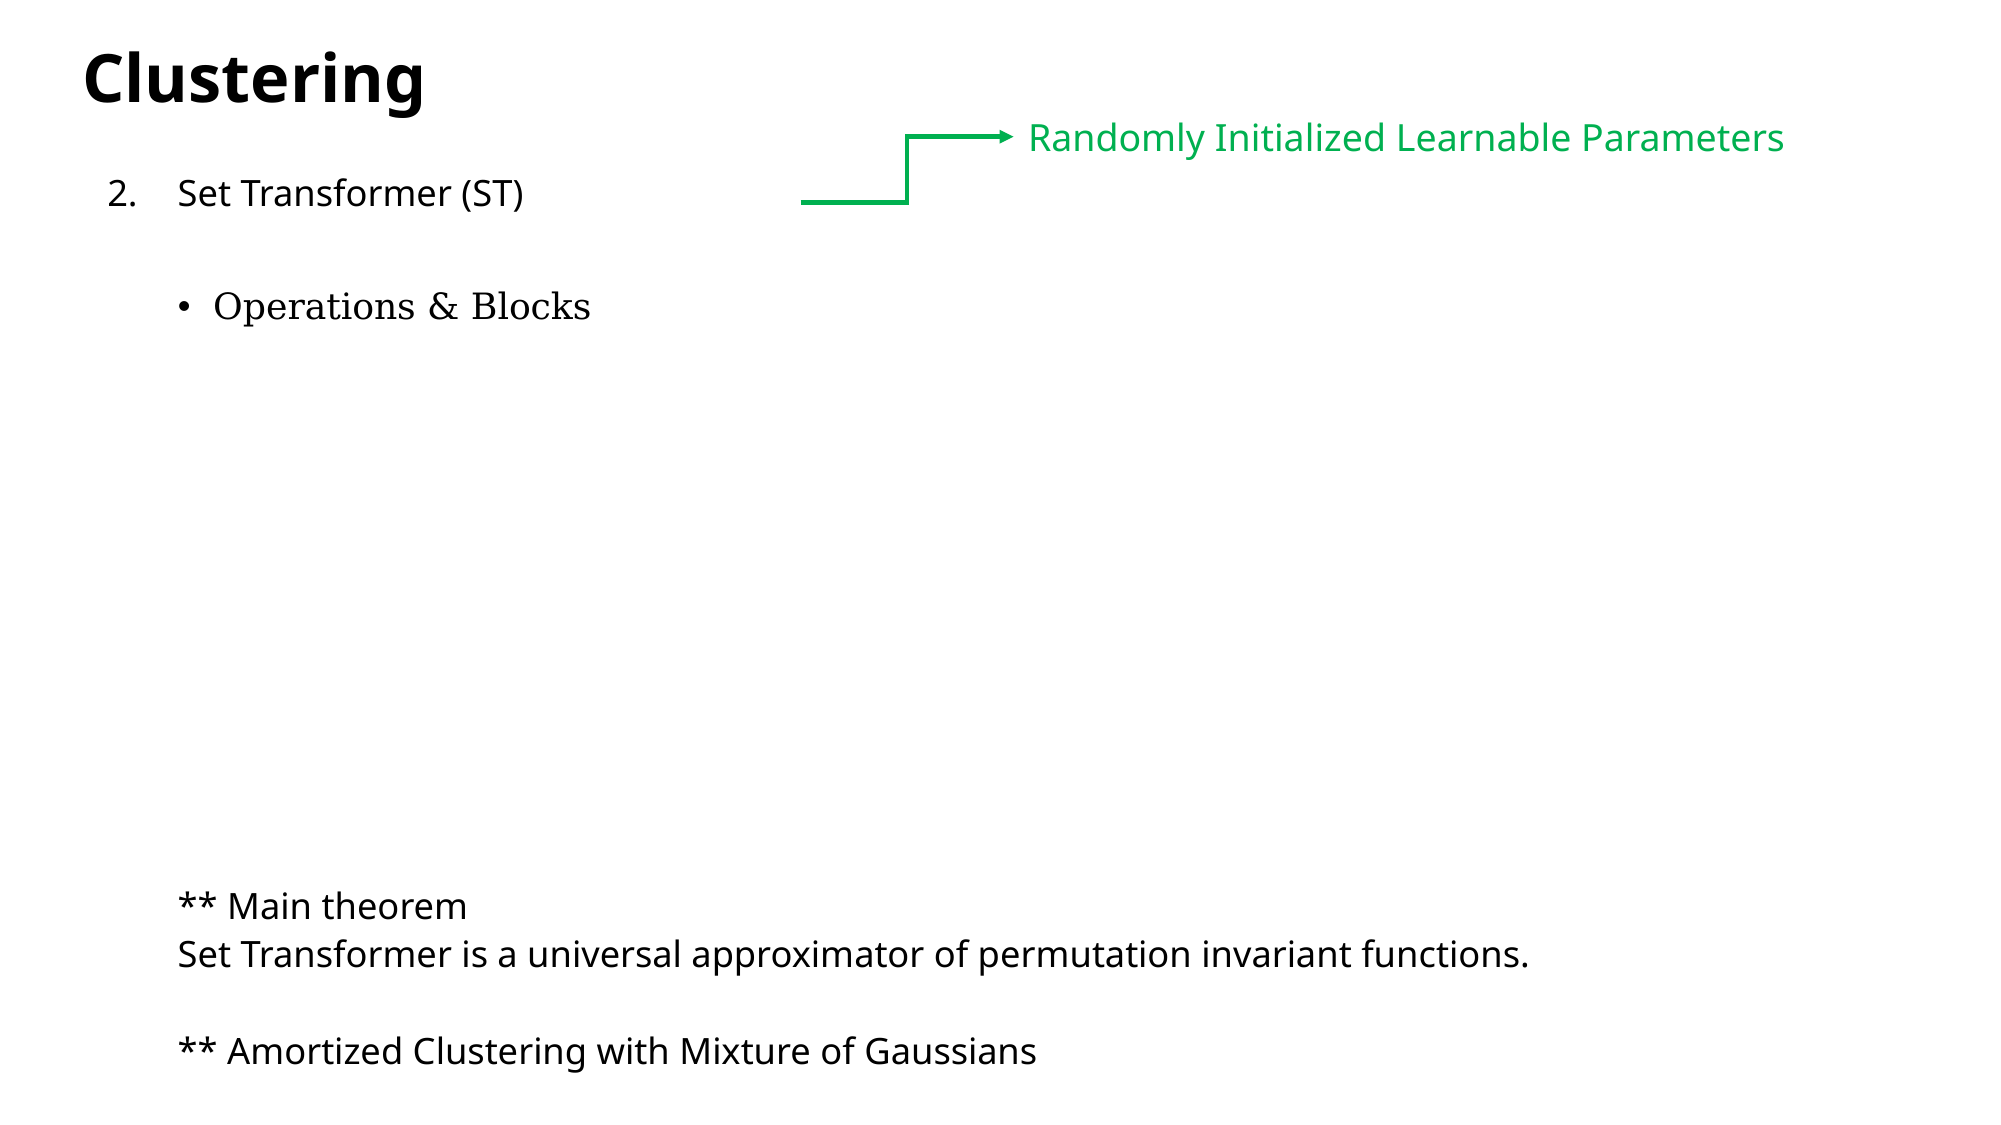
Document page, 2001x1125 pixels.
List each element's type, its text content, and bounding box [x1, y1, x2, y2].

text_box Clustering [67, 28, 1863, 124]
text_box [800, 137, 1014, 203]
text_box Randomly Initialized Learnable Parameters [1013, 106, 1820, 167]
